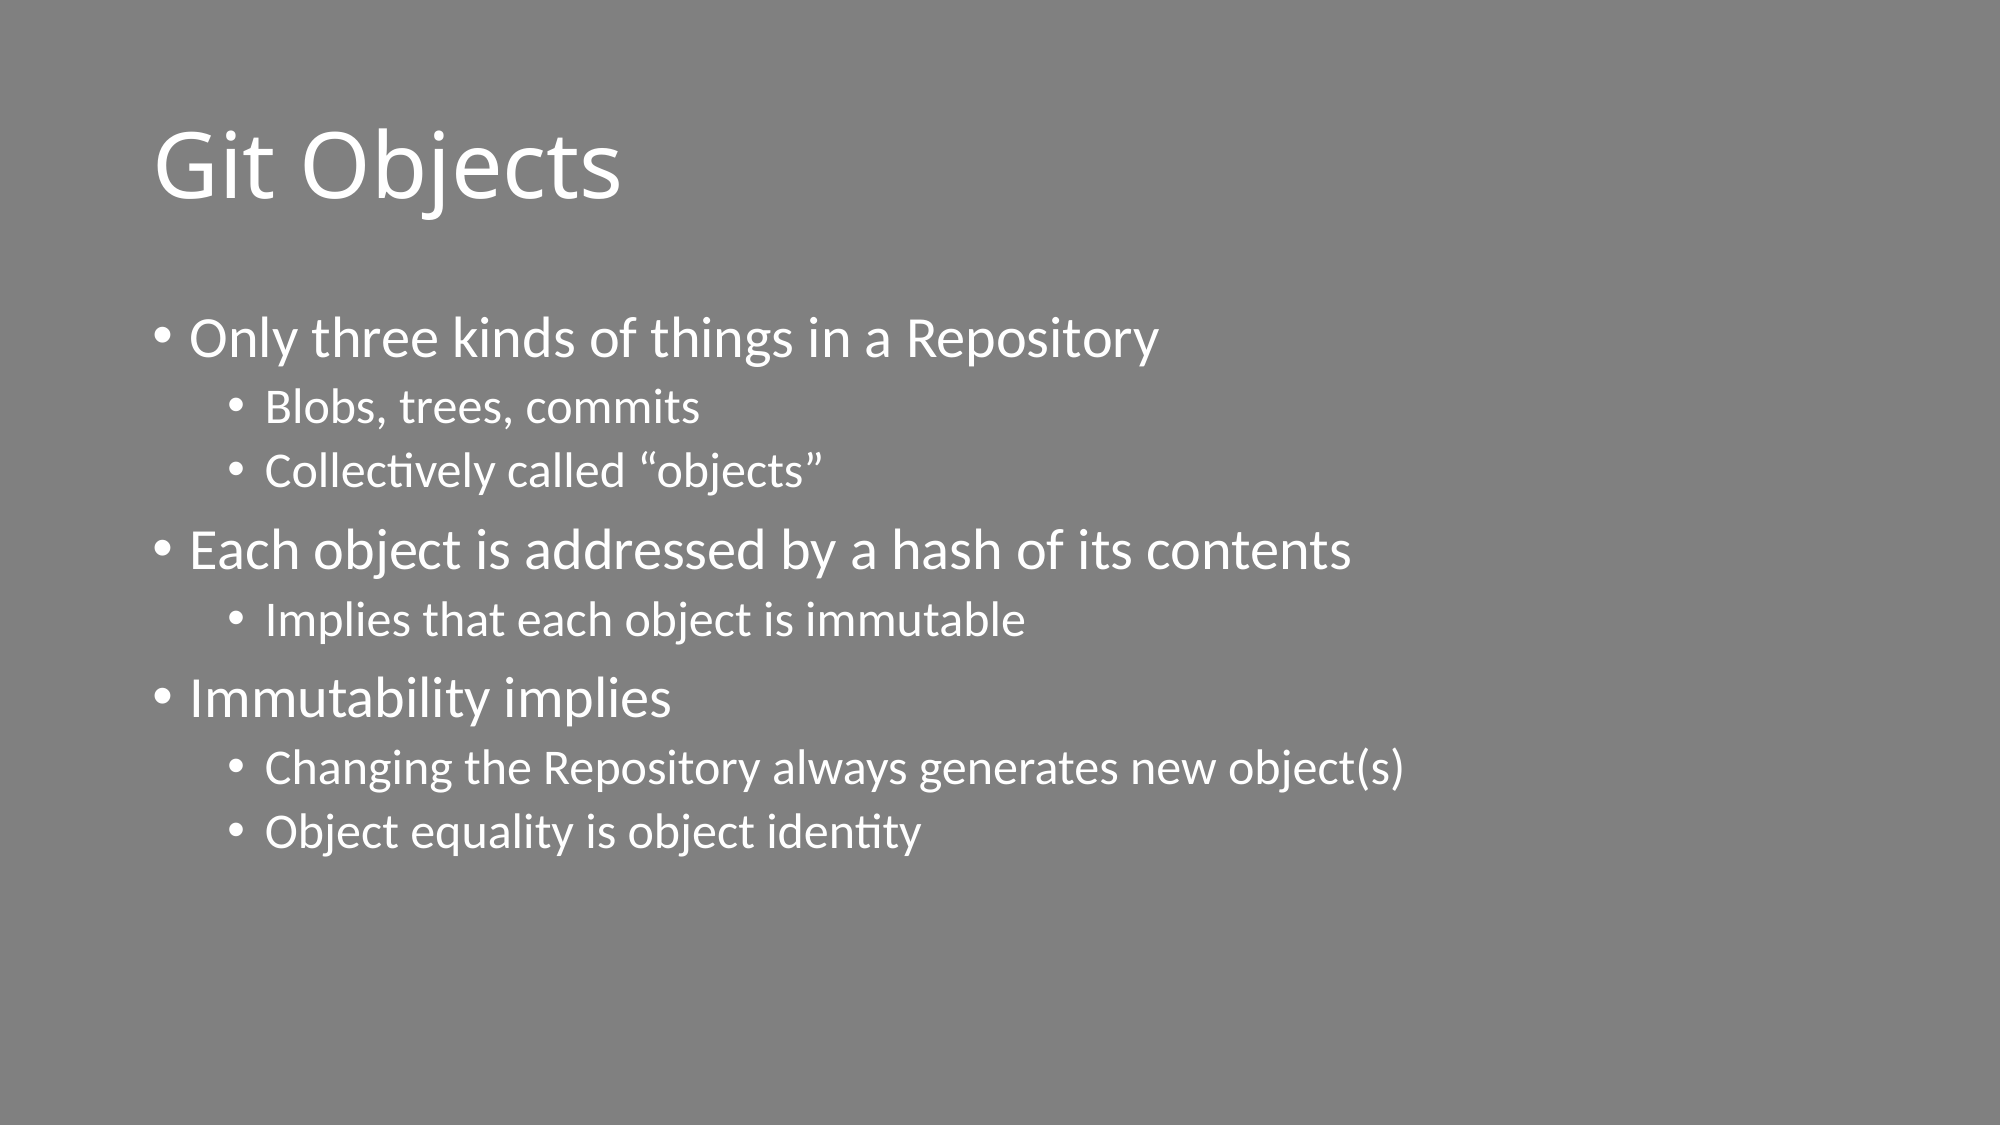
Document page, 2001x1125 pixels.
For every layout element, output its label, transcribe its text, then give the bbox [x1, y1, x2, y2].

list Only three kinds of things in a Repository Blobs, trees, commits Collectively called “objects” Each object is addressed by a hash of its contents Implies that each object is immutable Immutability implies Changing the Repository always generates new object(s) Object equality is object identity [137, 299, 1863, 1014]
title Git Objects [137, 59, 1863, 278]
